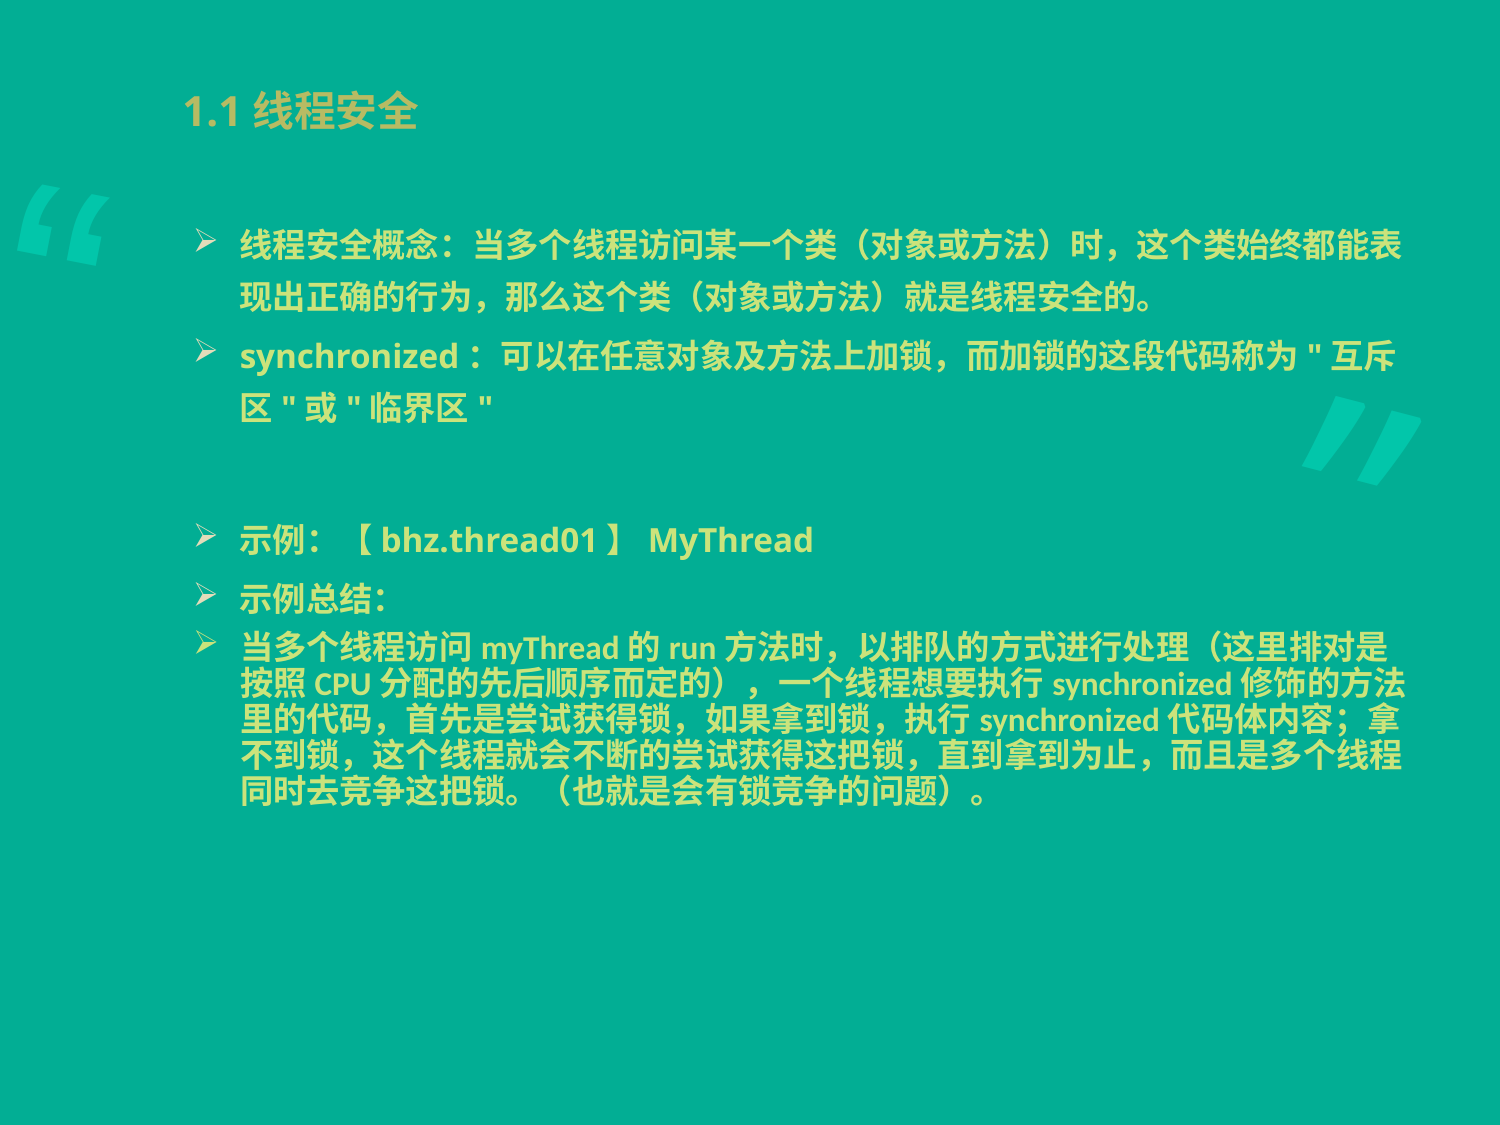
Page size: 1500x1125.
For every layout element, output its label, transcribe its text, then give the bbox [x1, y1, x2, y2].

title 1.1线程安全 [167, 28, 1333, 144]
list 线程安全概念：当多个线程访问某一个类（对象或方法）时，这个类始终都能表现出正确的行为，那么这个类（对象或方法）就是线程安全的。 synchronized：可以在任意对象及方法上加锁，而加锁的这段代码称为"互斥区"或"临界区" 示例：【bhz.thread01】MyThread 示例总结： 当多个线程访问myThread的run方法时，以排队的方式进行处理（这里排对是按照CPU分配的先后顺序而定的），一个线程想要执行synchronized修饰的方法里的代码，首先是尝试获得锁，如果拿到锁，执行synchronized代码体内容；拿不到锁，这个线程就会不断的尝试获得这把锁，直到拿到为止，而且是多个线程同时去竞争这把锁。（也就是会有锁竞争的问题）。 [102, 204, 1426, 1043]
